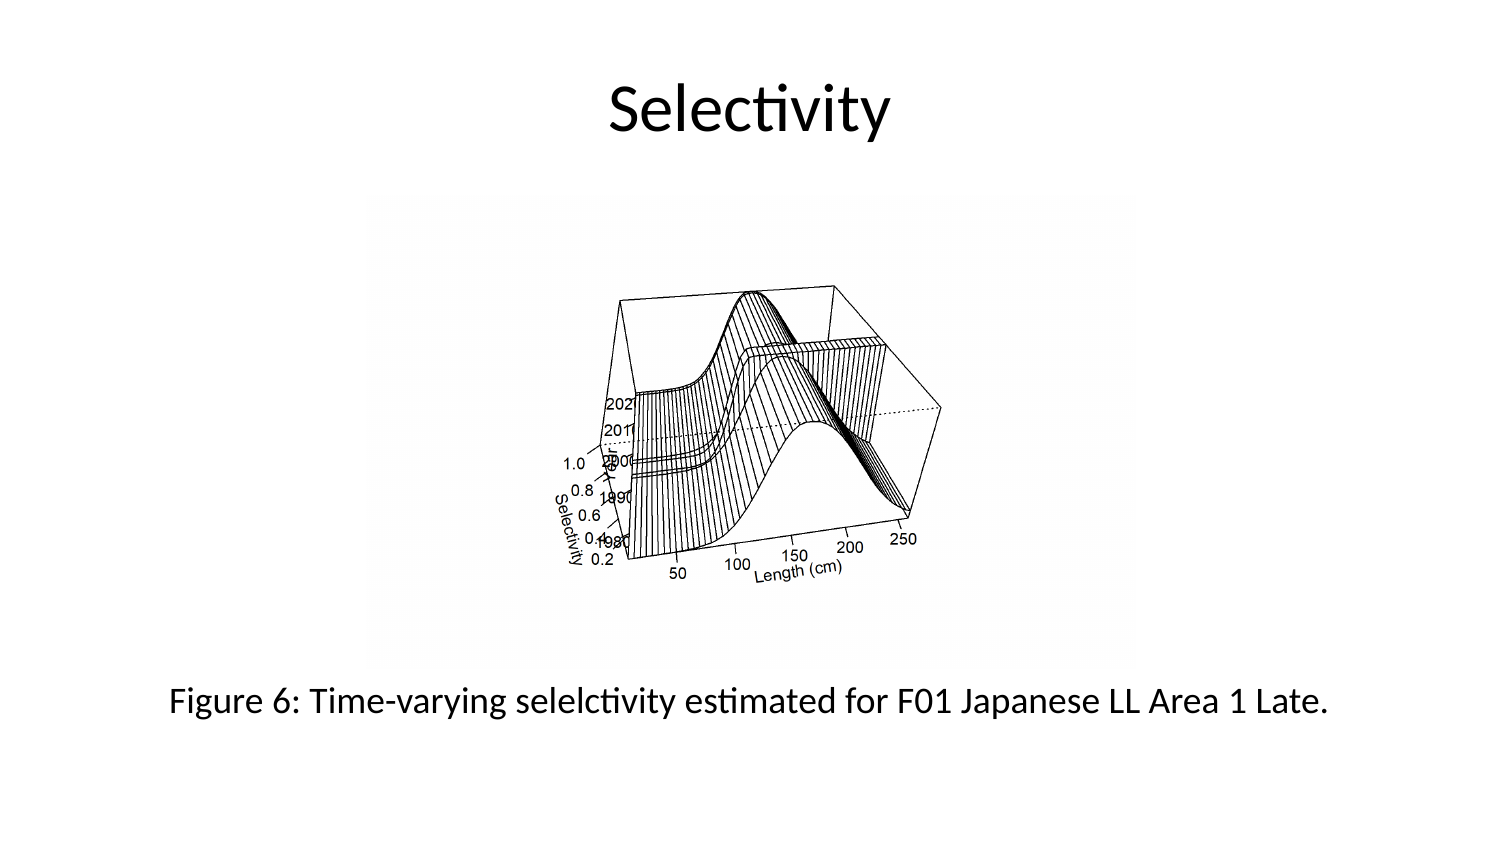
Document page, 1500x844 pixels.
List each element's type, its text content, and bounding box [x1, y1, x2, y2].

title Selectivity [75, 33, 1425, 175]
picture [366, 195, 1136, 669]
text_box Figure 6: Time-varying selelctivity estimated for F01 Japanese LL Area 1 Late. [74, 668, 1425, 753]
